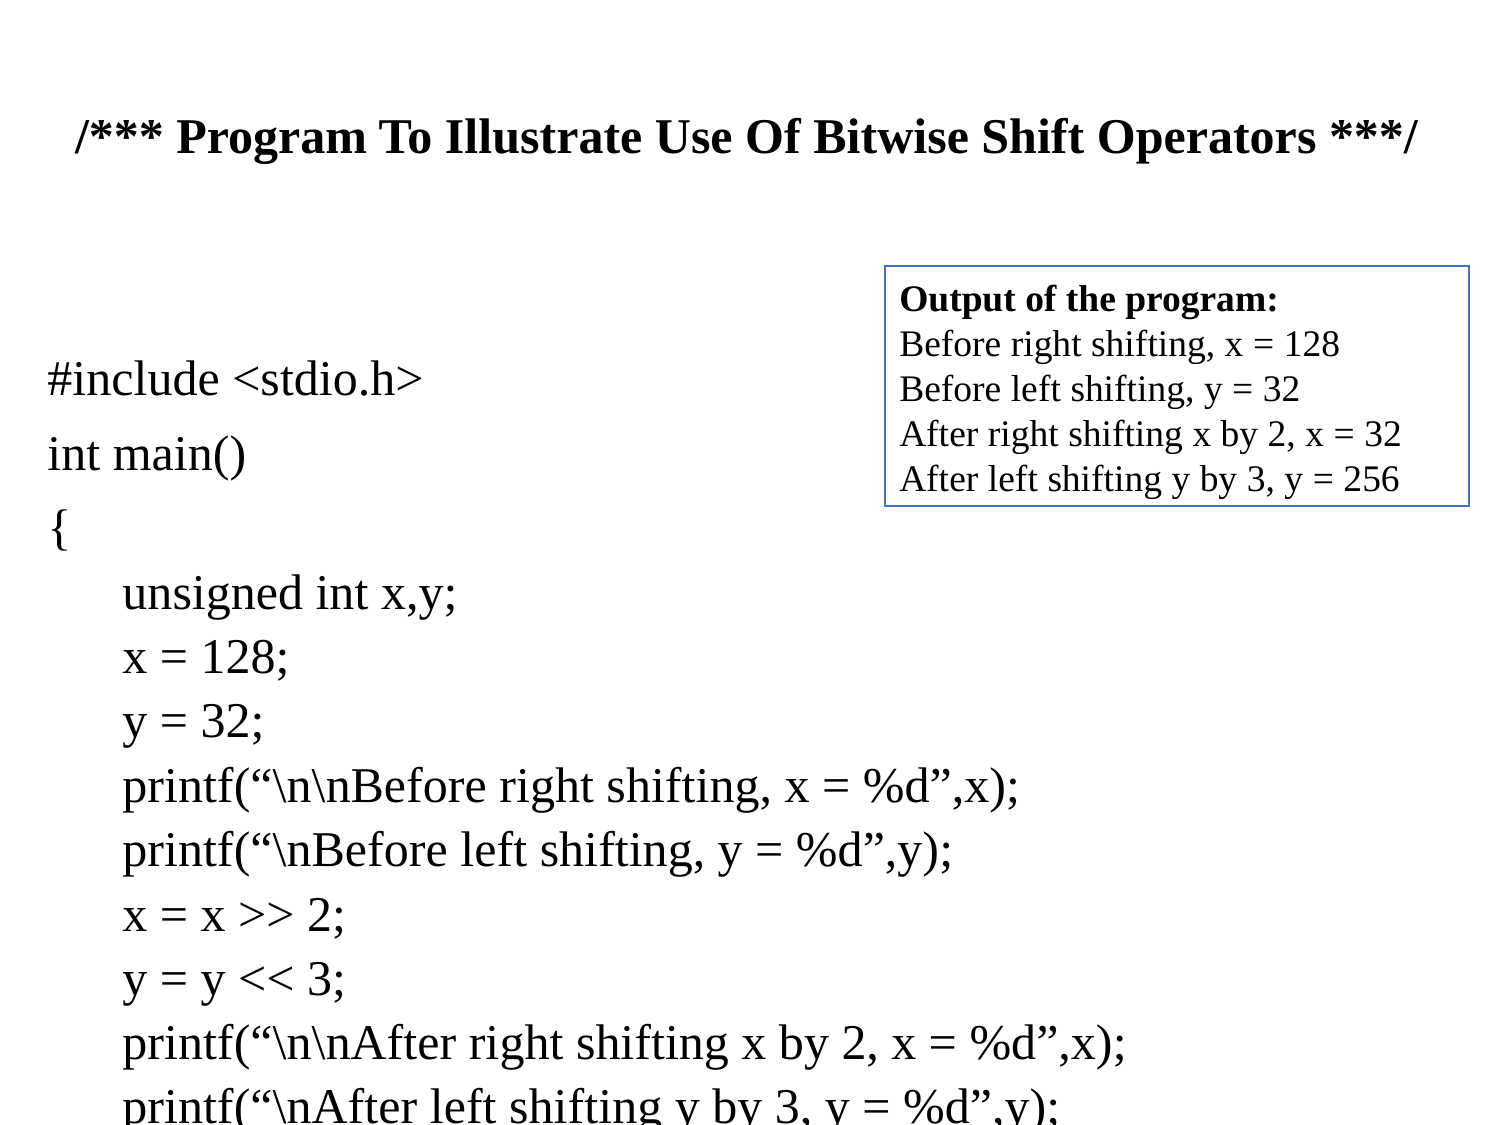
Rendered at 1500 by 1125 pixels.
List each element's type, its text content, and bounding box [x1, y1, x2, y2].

text_box Output of the program: Before right shifting, x = 128 Before left shifting, y = 32 After right shifting x by 2, x = 32 After left shifting y by 3, y = 256 [884, 265, 1470, 507]
title /*** Program To Illustrate Use Of Bitwise Shift Operators ***/ [75, 44, 1425, 233]
list #include <stdio.h> int main() { unsigned int x,y; x = 128; y = 32; printf(“\n\nBefore right shifting, x = %d”,x); printf(“\nBefore left shifting, y = %d”,y); x = x >> 2; y = y << 3; printf(“\n\nAfter right shifting x by 2, x = %d”,x); printf(“\nAfter left shifting y by 3, y = %d”,y); return 0; } [47, 351, 1398, 1005]
